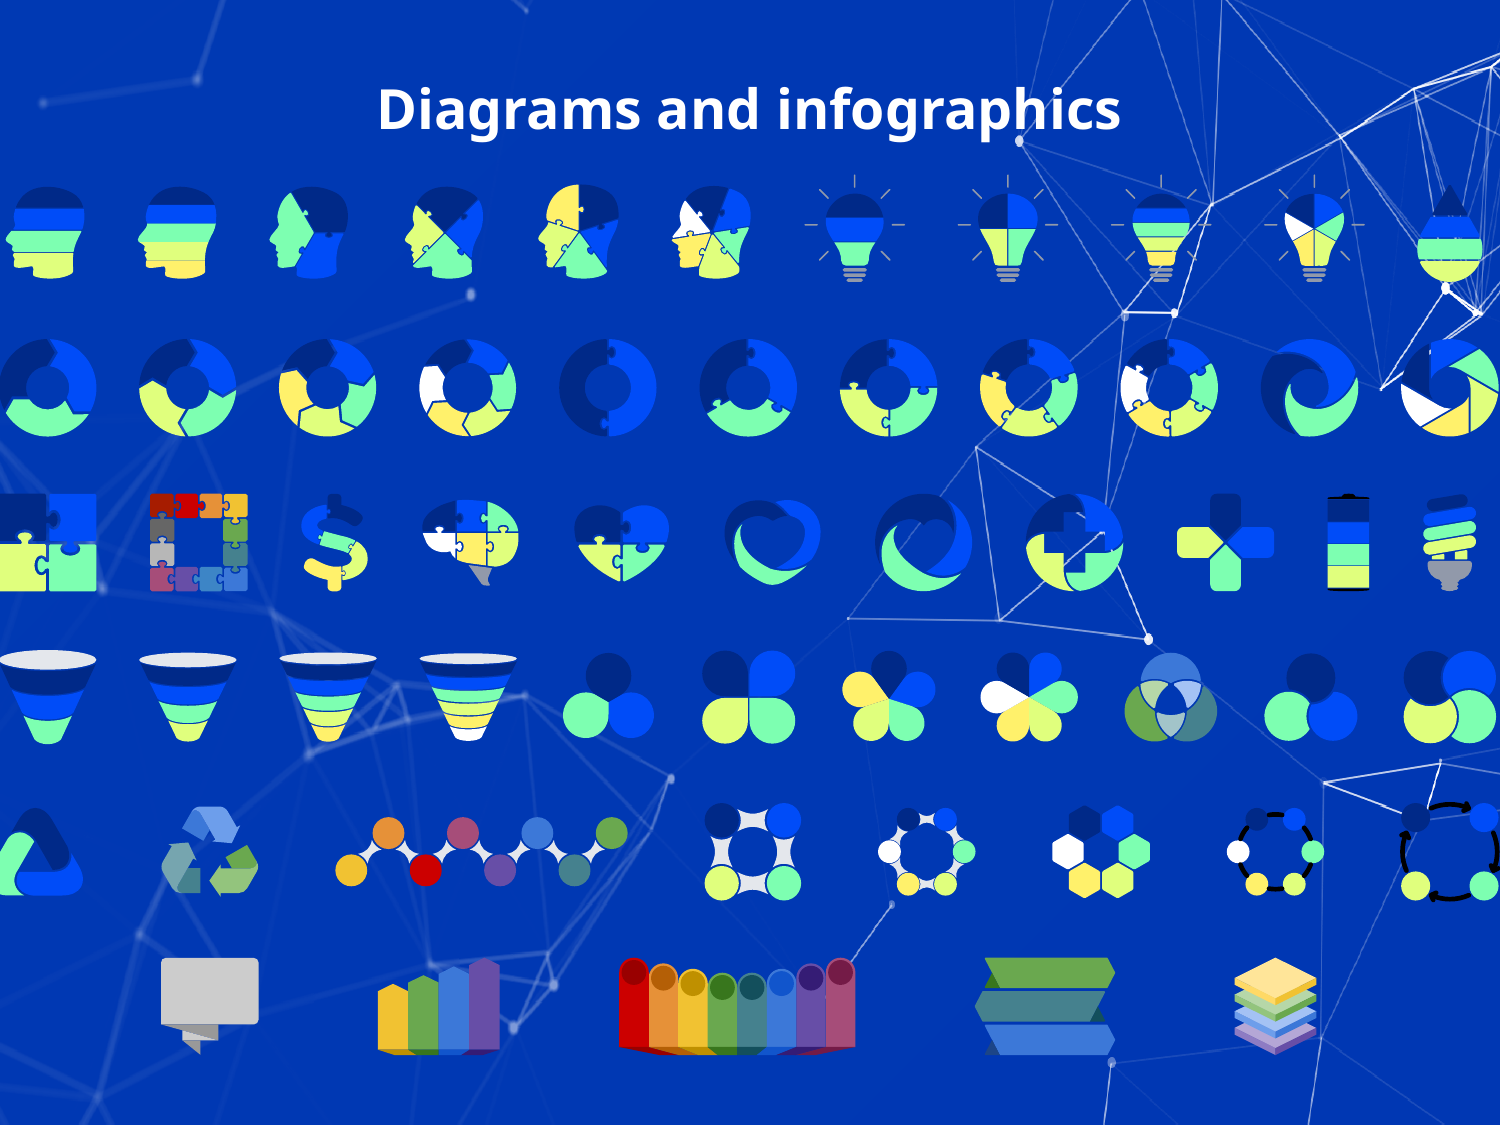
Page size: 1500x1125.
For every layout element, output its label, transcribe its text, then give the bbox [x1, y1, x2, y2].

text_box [377, 957, 500, 1056]
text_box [335, 816, 628, 887]
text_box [1260, 338, 1359, 437]
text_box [1327, 493, 1370, 592]
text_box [1120, 652, 1219, 742]
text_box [5, 184, 86, 283]
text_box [138, 652, 237, 742]
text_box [138, 338, 237, 437]
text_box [1422, 493, 1477, 592]
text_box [1120, 338, 1219, 437]
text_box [974, 957, 1116, 1056]
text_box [1226, 807, 1325, 896]
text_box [421, 499, 520, 586]
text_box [1416, 184, 1483, 283]
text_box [137, 184, 217, 283]
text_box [559, 652, 658, 742]
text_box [268, 184, 353, 283]
title Diagrams and infographics [0, 54, 1500, 142]
picture [0, 142, 1500, 1125]
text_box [301, 493, 368, 592]
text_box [0, 807, 85, 896]
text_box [704, 802, 802, 901]
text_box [1400, 650, 1499, 744]
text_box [979, 338, 1078, 437]
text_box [418, 338, 517, 437]
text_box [160, 957, 259, 1056]
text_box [278, 338, 377, 437]
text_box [1400, 802, 1499, 901]
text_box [558, 338, 657, 437]
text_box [699, 338, 798, 437]
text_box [723, 499, 822, 586]
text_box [404, 184, 486, 283]
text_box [839, 338, 938, 437]
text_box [160, 806, 259, 898]
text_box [1263, 174, 1365, 283]
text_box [1234, 957, 1317, 1056]
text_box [980, 650, 1079, 745]
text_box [537, 184, 620, 283]
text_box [1052, 805, 1151, 899]
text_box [874, 493, 973, 592]
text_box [839, 650, 938, 744]
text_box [419, 653, 518, 742]
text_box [572, 502, 671, 583]
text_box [618, 957, 856, 1056]
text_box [0, 493, 97, 592]
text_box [1025, 493, 1124, 592]
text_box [804, 174, 906, 283]
picture [0, 0, 1500, 54]
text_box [0, 649, 97, 745]
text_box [1260, 653, 1359, 741]
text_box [671, 184, 753, 283]
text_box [1110, 174, 1212, 283]
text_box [149, 493, 248, 592]
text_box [877, 807, 976, 896]
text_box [1176, 493, 1275, 592]
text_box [699, 648, 798, 747]
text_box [1400, 338, 1499, 437]
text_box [0, 338, 97, 437]
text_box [279, 652, 378, 742]
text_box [957, 174, 1059, 283]
